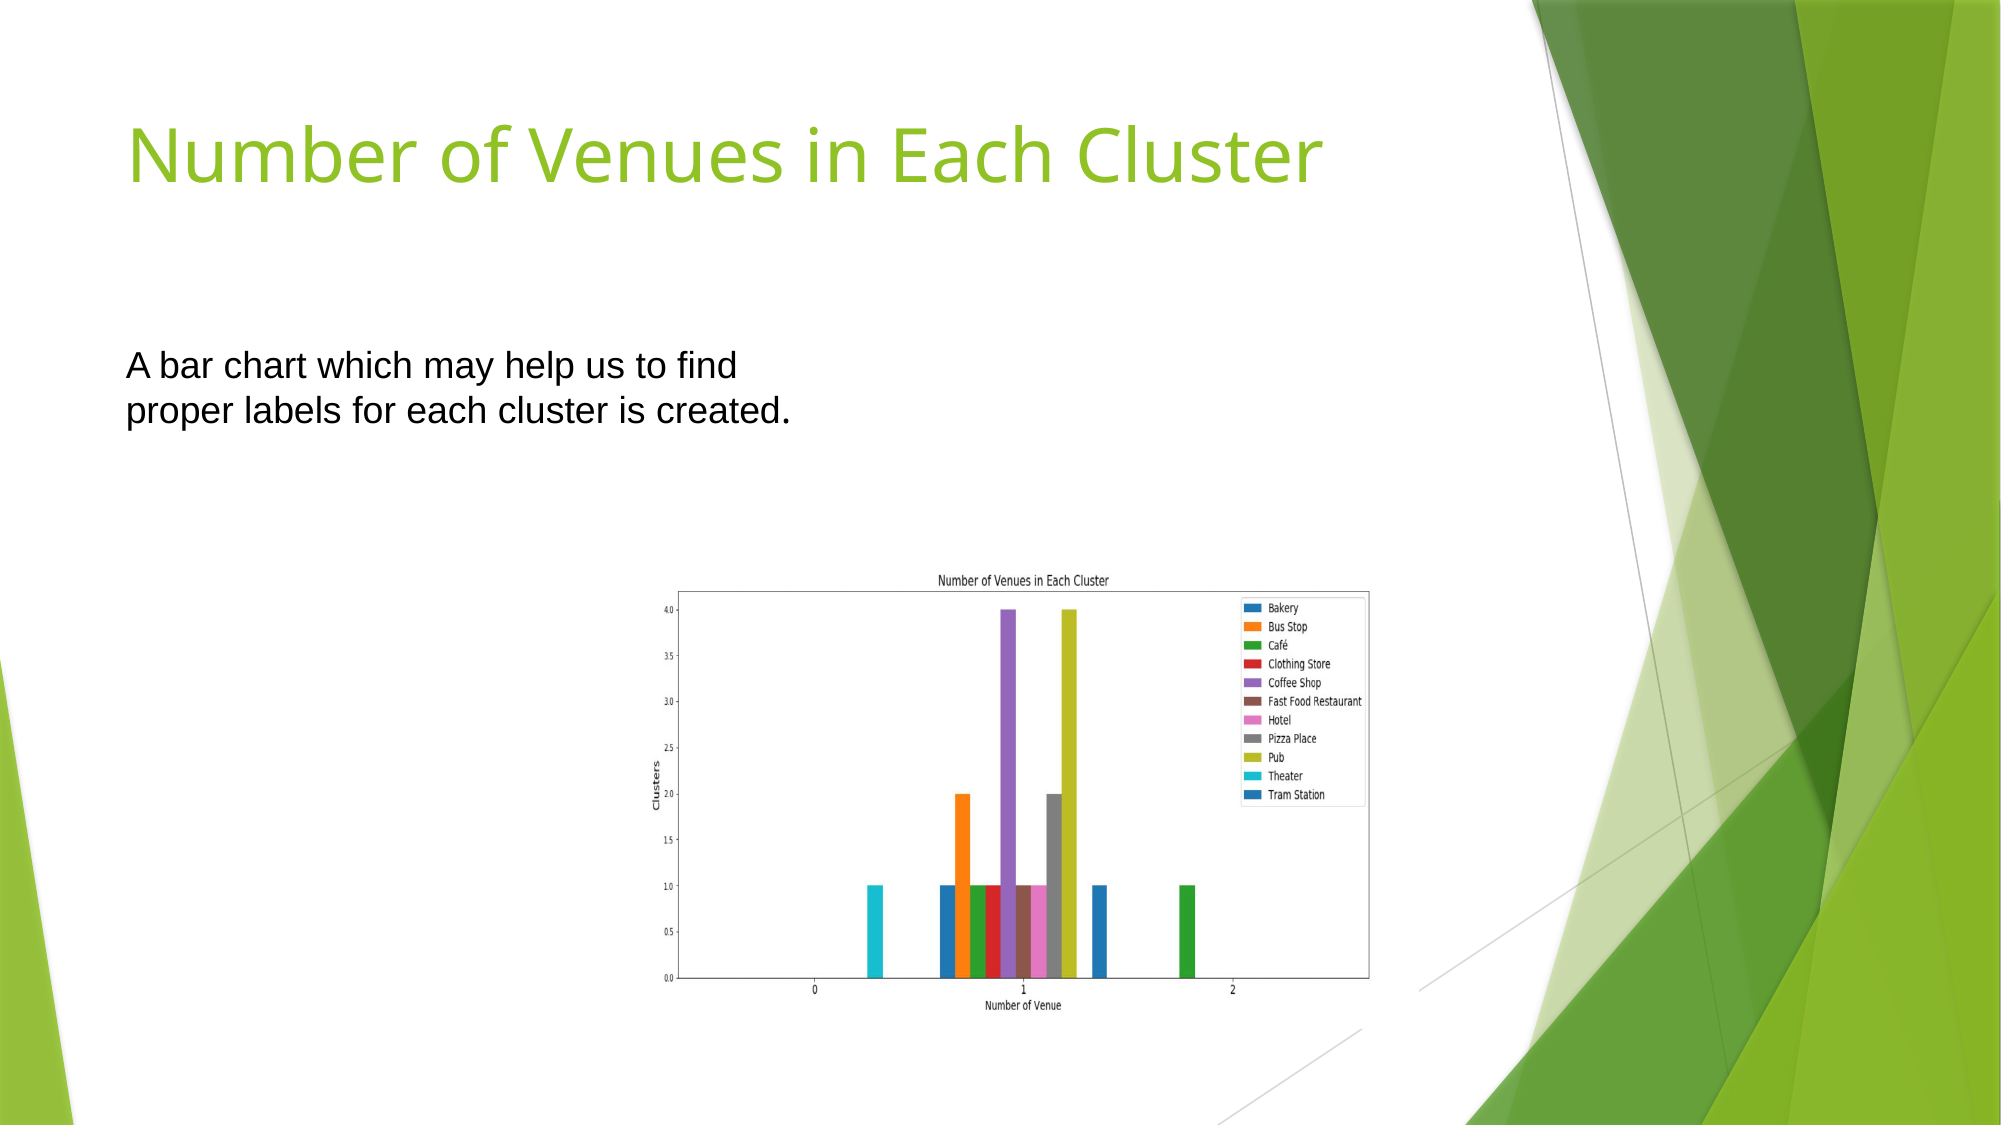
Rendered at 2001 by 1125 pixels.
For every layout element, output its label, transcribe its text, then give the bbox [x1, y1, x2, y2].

title Number of Venues in Each Cluster [111, 99, 1522, 317]
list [634, 562, 1420, 1029]
text_box A bar chart which may help us to find proper labels for each cluster is created. [111, 333, 841, 439]
